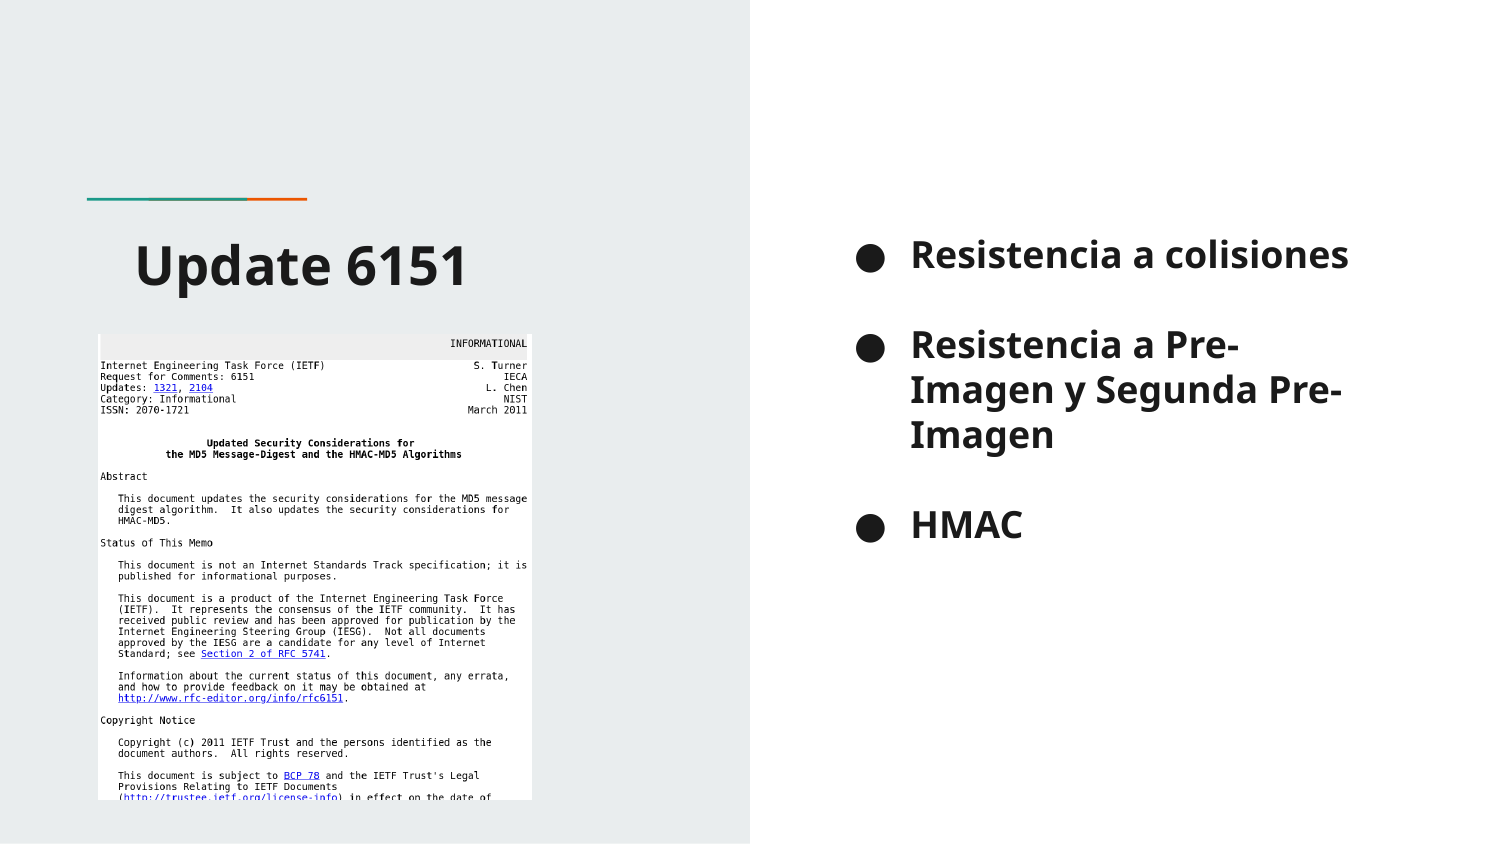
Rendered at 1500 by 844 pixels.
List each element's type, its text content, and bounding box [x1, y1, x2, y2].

title Resistencia a colisiones Resistencia a Pre-Imagen y Segunda Pre-Imagen HMAC [820, 216, 1375, 763]
title Update 6151 [119, 216, 662, 494]
picture [98, 333, 532, 800]
